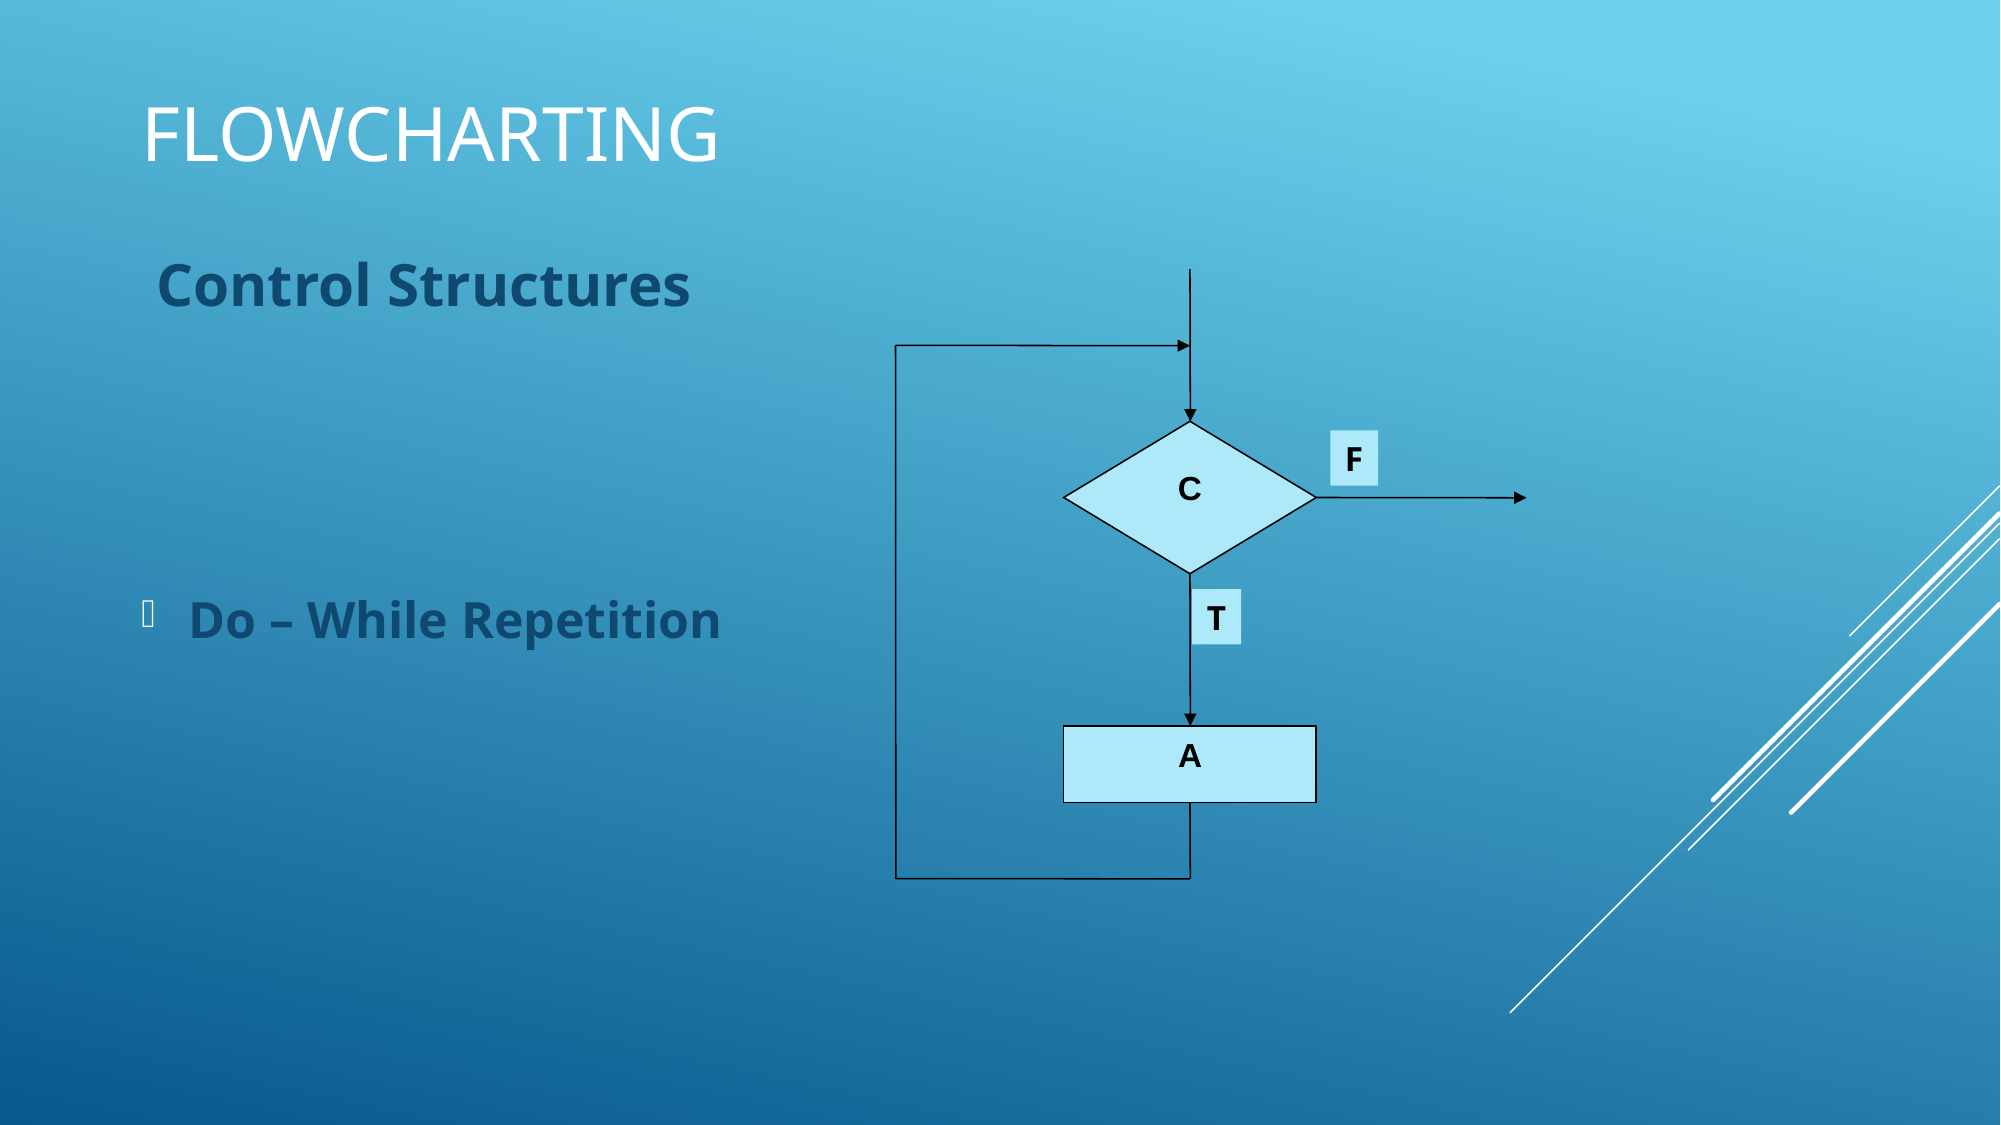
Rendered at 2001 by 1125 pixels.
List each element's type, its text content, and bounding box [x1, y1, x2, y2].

list Control Structures Do – While Repetition [126, 208, 1527, 1125]
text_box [895, 268, 1527, 879]
title Flowcharting [126, 76, 1527, 188]
